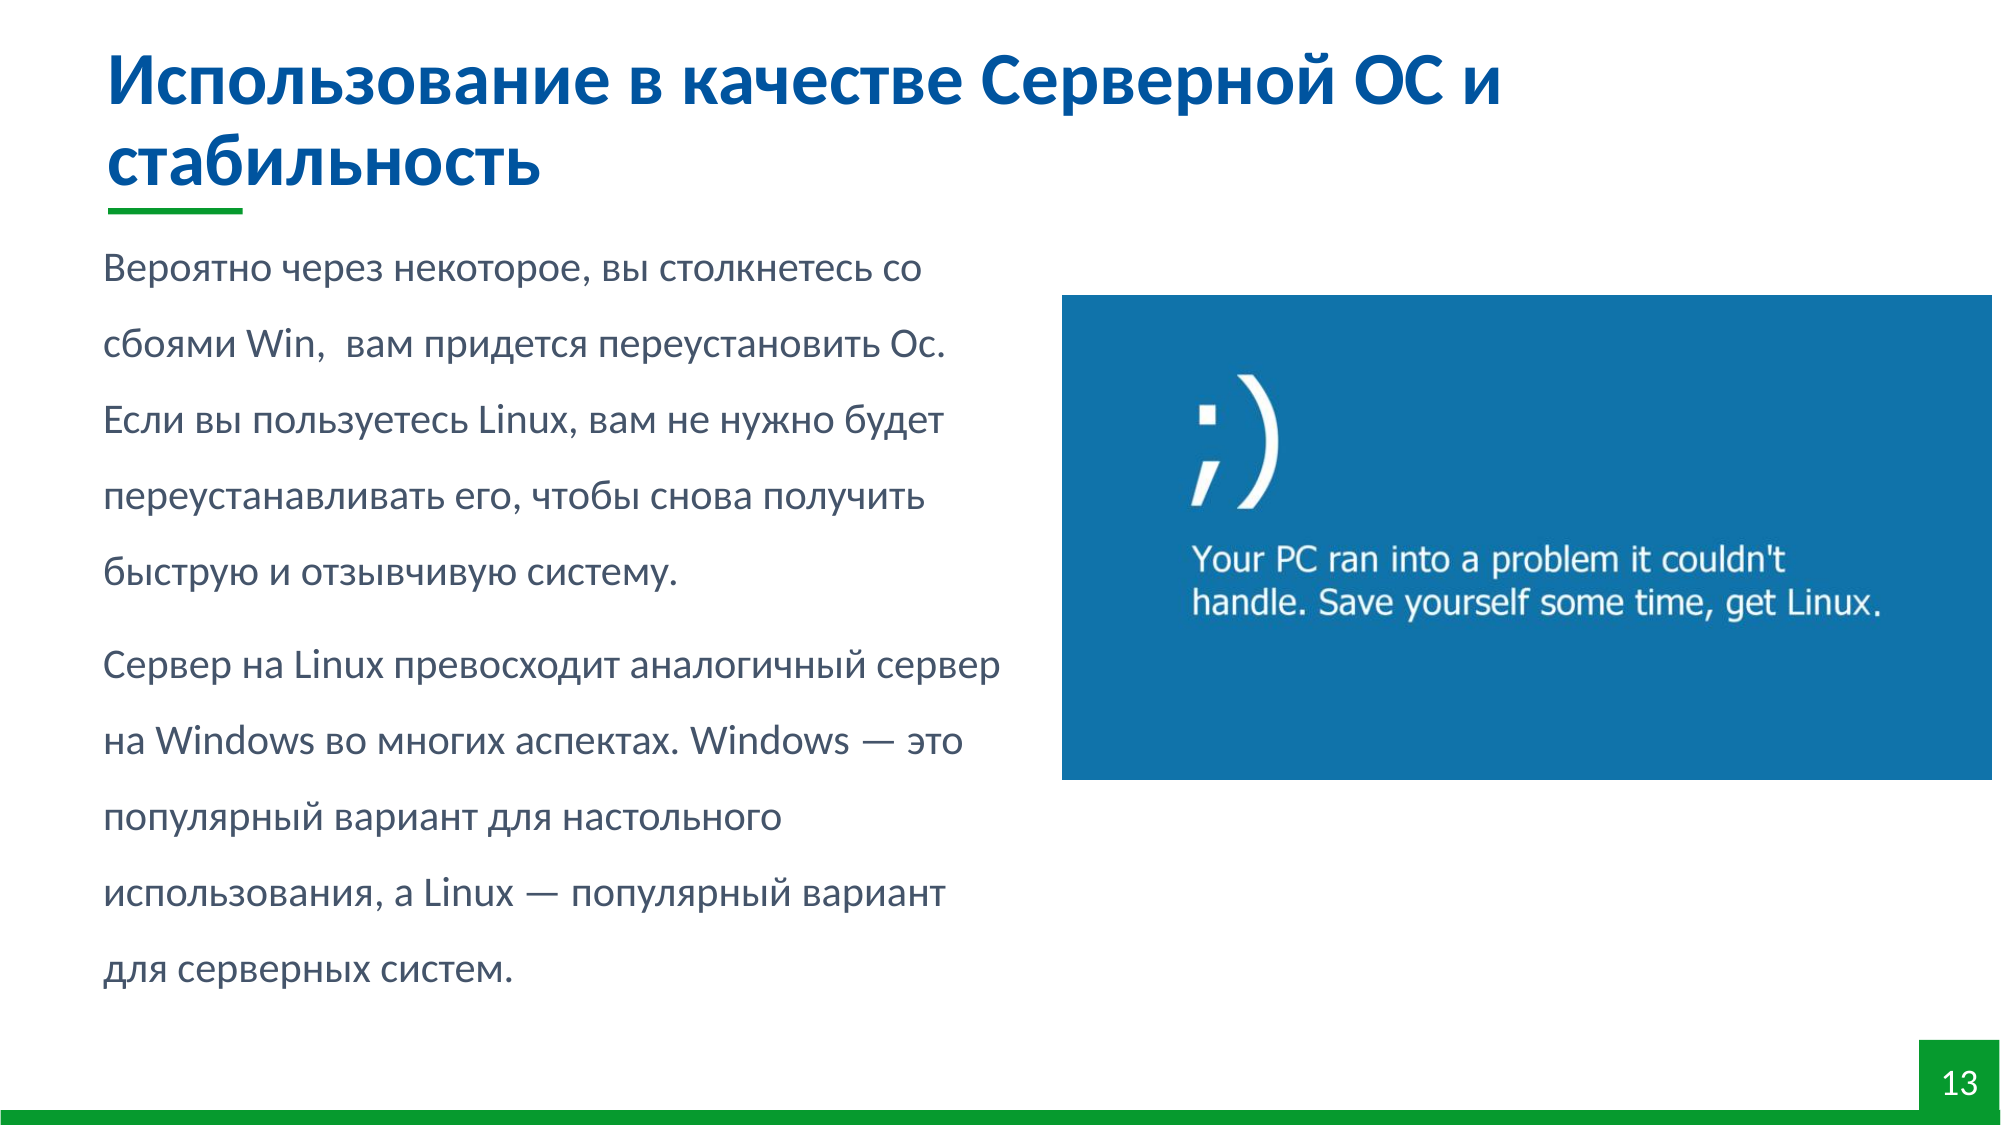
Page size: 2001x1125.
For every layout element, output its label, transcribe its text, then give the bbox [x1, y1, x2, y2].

text_box Использование в качестве Серверной ОС и стабильность [92, 32, 1860, 118]
picture [1062, 295, 1992, 780]
text_box [1034, 237, 1916, 1014]
text_box Вероятно через некоторое, вы столкнетесь со сбоями Win, вам придется переустановить Ос. Если вы пользуетесь Linux, вам не нужно будет переустанавливать его, чтобы снова получить быструю и отзывчивую систему. Cервер на Linux превосходит аналогичный сервер на Windows во многих аспектах. Windows — это популярный вариант для настольного использования, а Linux — популярный вариант для серверных систем. [88, 206, 1034, 1014]
